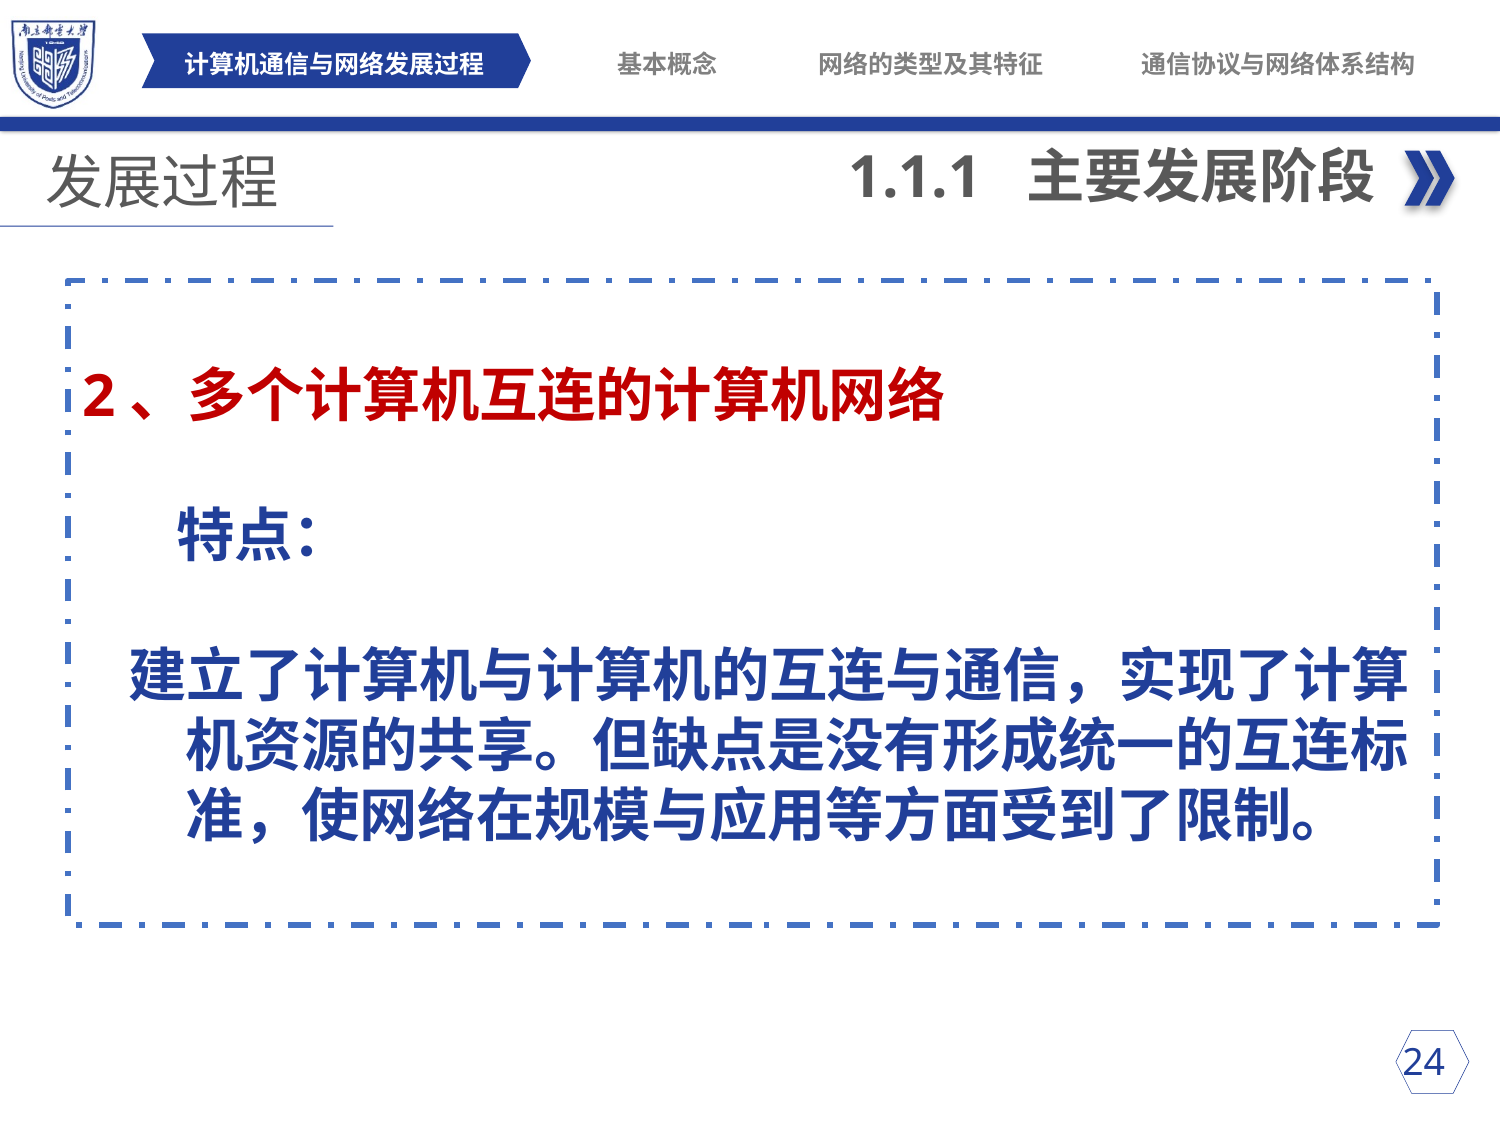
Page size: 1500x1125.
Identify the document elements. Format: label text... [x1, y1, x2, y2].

text_box 24 [1363, 1030, 1494, 1092]
text_box 基本概念 [559, 48, 777, 79]
text_box 网络的类型及其特征 [806, 48, 1055, 79]
text_box [0, 116, 1500, 132]
text_box 计算机通信与网络发展过程 [170, 48, 510, 79]
text_box 发展过程 [9, 143, 315, 218]
text_box [140, 32, 533, 90]
text_box 1.1.1 主要发展阶段 [113, 132, 1391, 217]
picture [0, 16, 108, 110]
text_box 2、多个计算机互连的计算机网络 特点： 建立了计算机与计算机的互连与通信，实现了计算机资源的共享。但缺点是没有形成统一的互连标准，使网络在规模与应用等方面受到了限制。 [67, 280, 1437, 926]
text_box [1404, 150, 1455, 206]
text_box 通信协议与网络体系结构 [1090, 48, 1467, 79]
